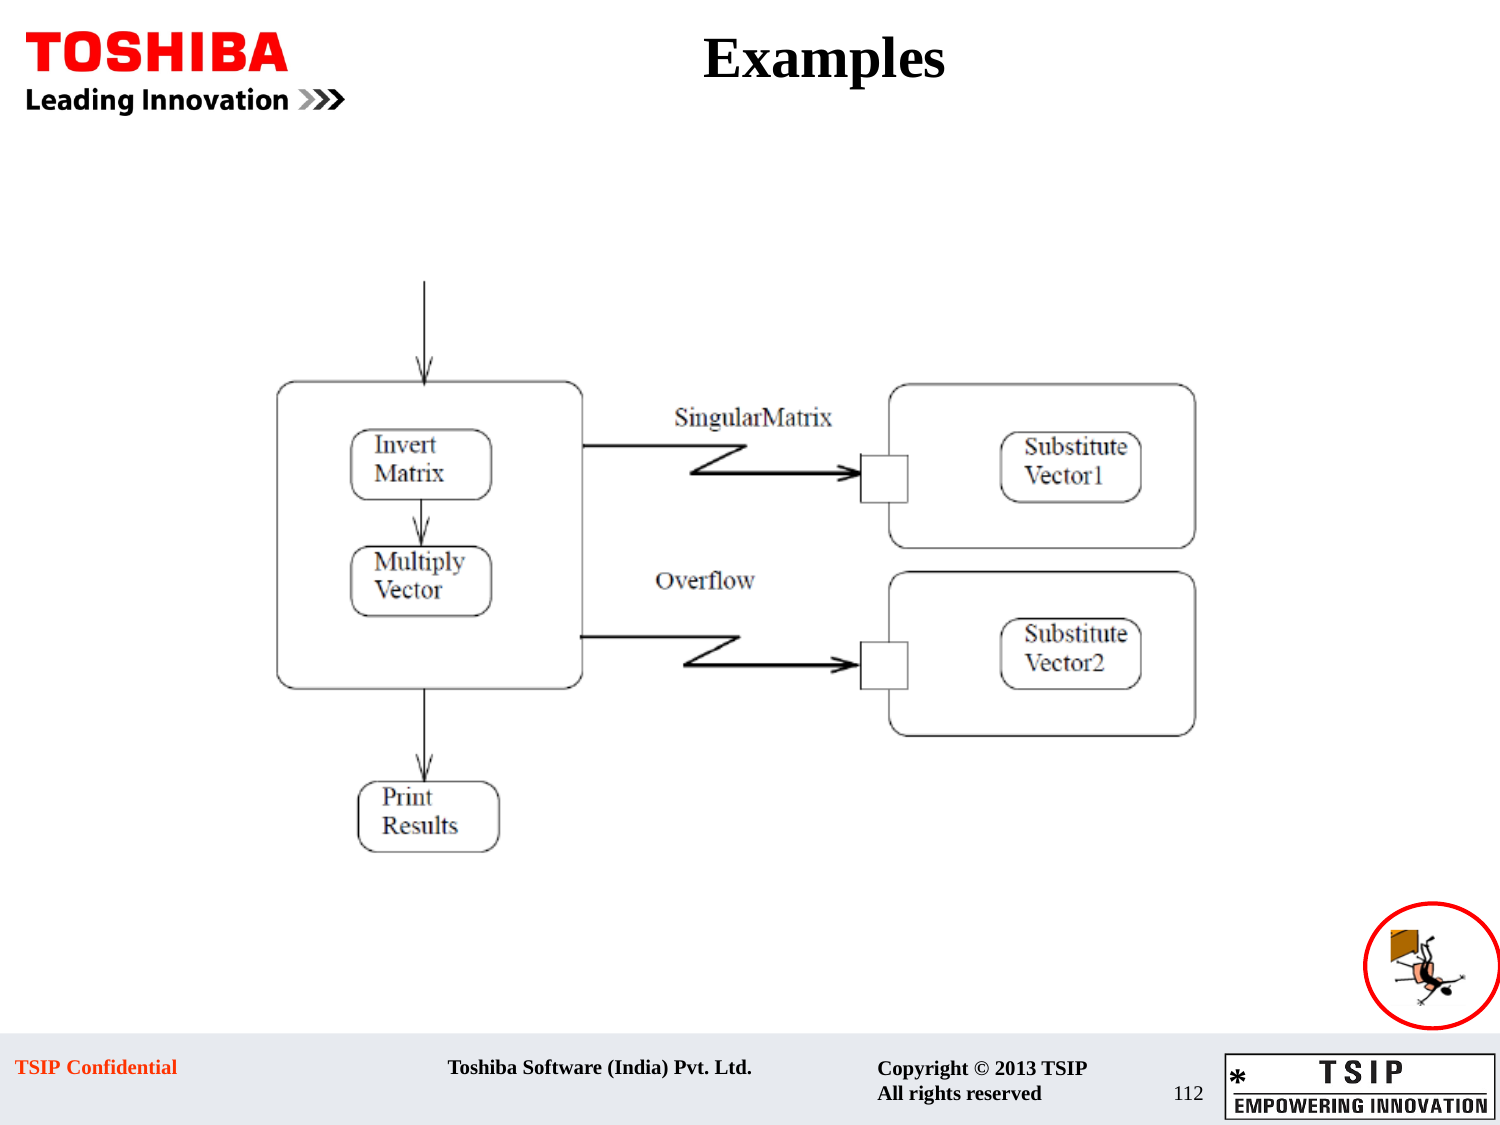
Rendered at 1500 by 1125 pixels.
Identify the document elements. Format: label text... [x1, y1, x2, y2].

picture [1384, 922, 1470, 1007]
text_box [1386, 903, 1500, 1029]
picture [26, 31, 345, 116]
picture [261, 261, 1239, 864]
text_box * [1213, 1049, 1263, 1110]
text_box [1365, 928, 1379, 1004]
text_box Examples [688, 11, 962, 97]
picture [1224, 1053, 1496, 1120]
